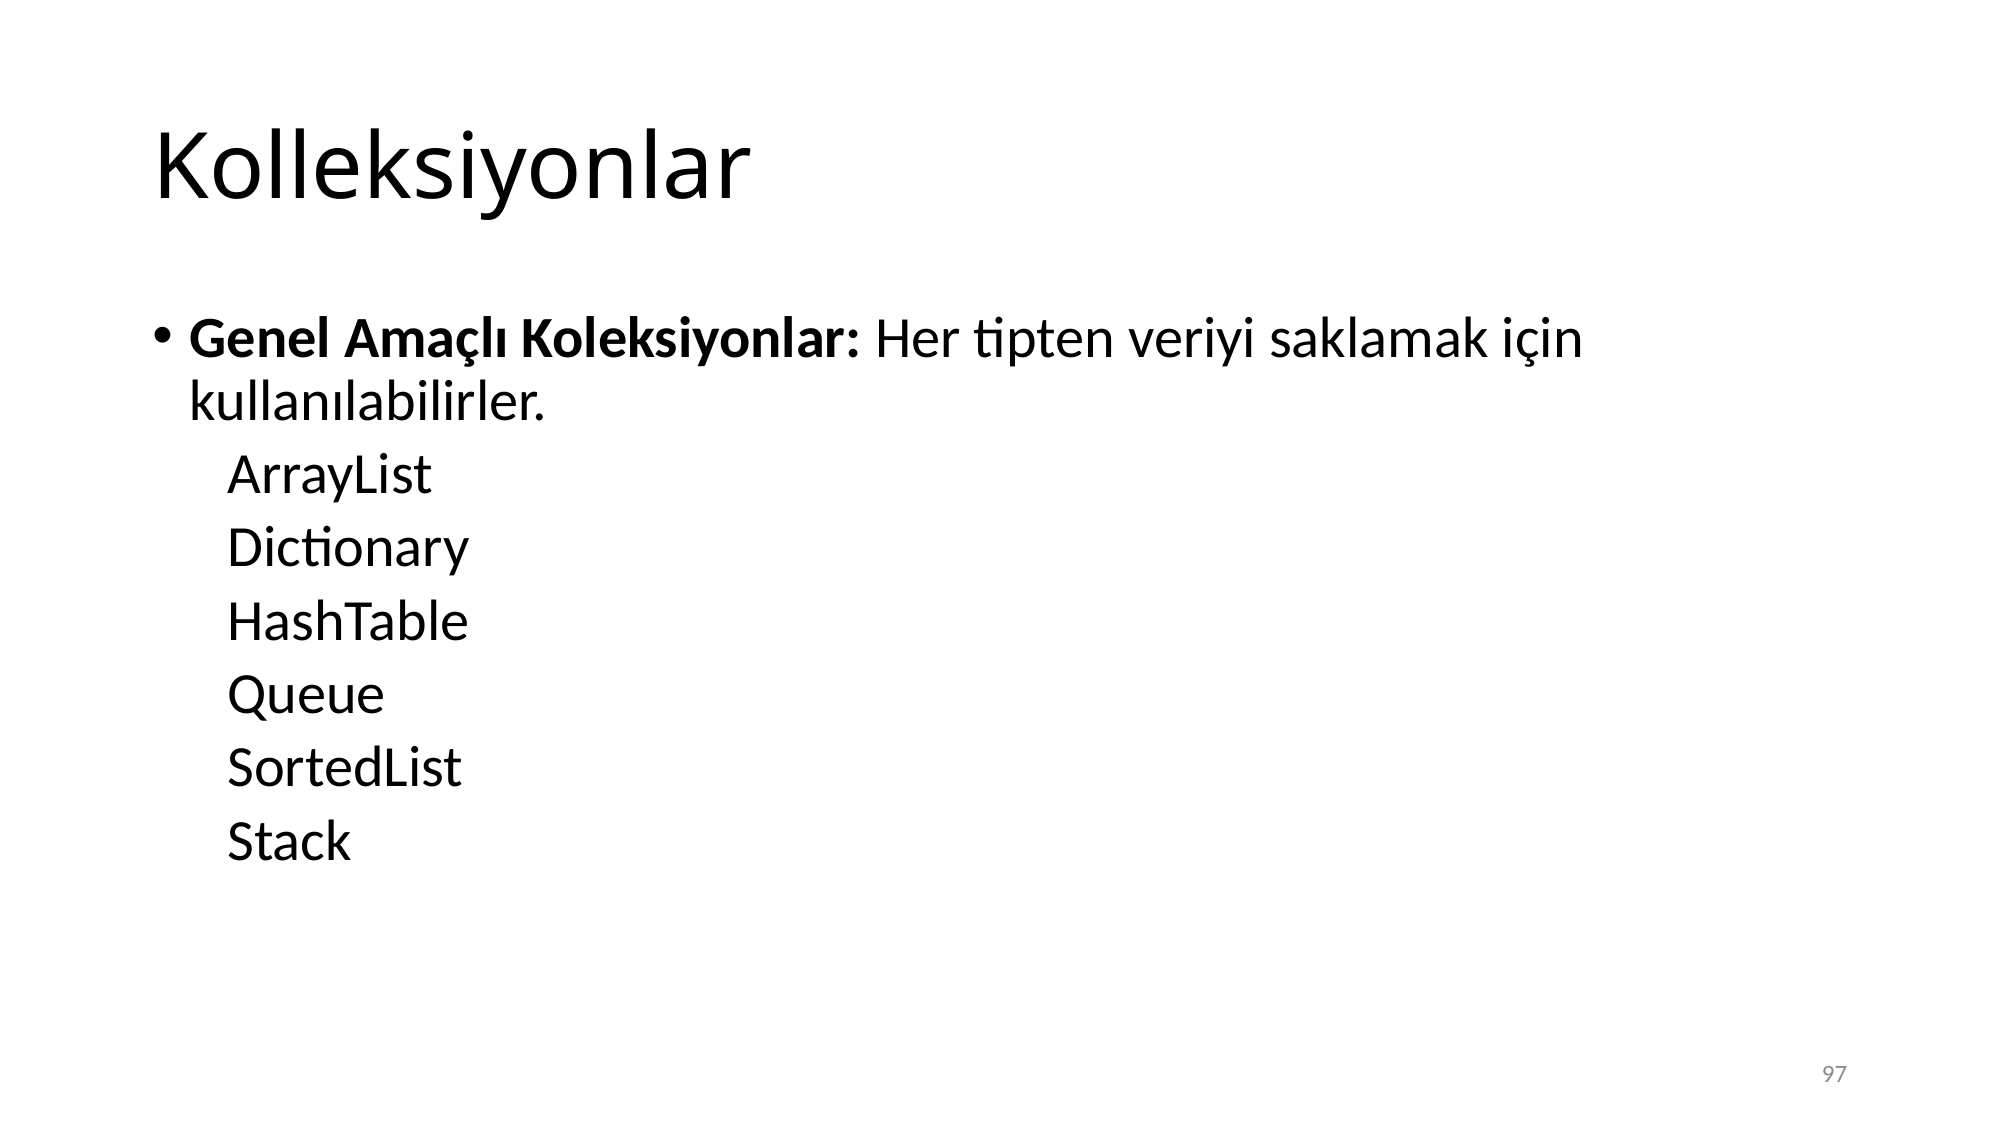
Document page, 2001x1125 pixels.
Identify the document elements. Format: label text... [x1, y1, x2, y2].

list Genel Amaçlı Koleksiyonlar: Her tipten veriyi saklamak için kullanılabilirler. ArrayList Dictionary HashTable Queue SortedList Stack [137, 299, 1863, 1014]
slide_number 97 [1412, 1042, 1863, 1103]
title Kolleksiyonlar [137, 59, 1863, 278]
